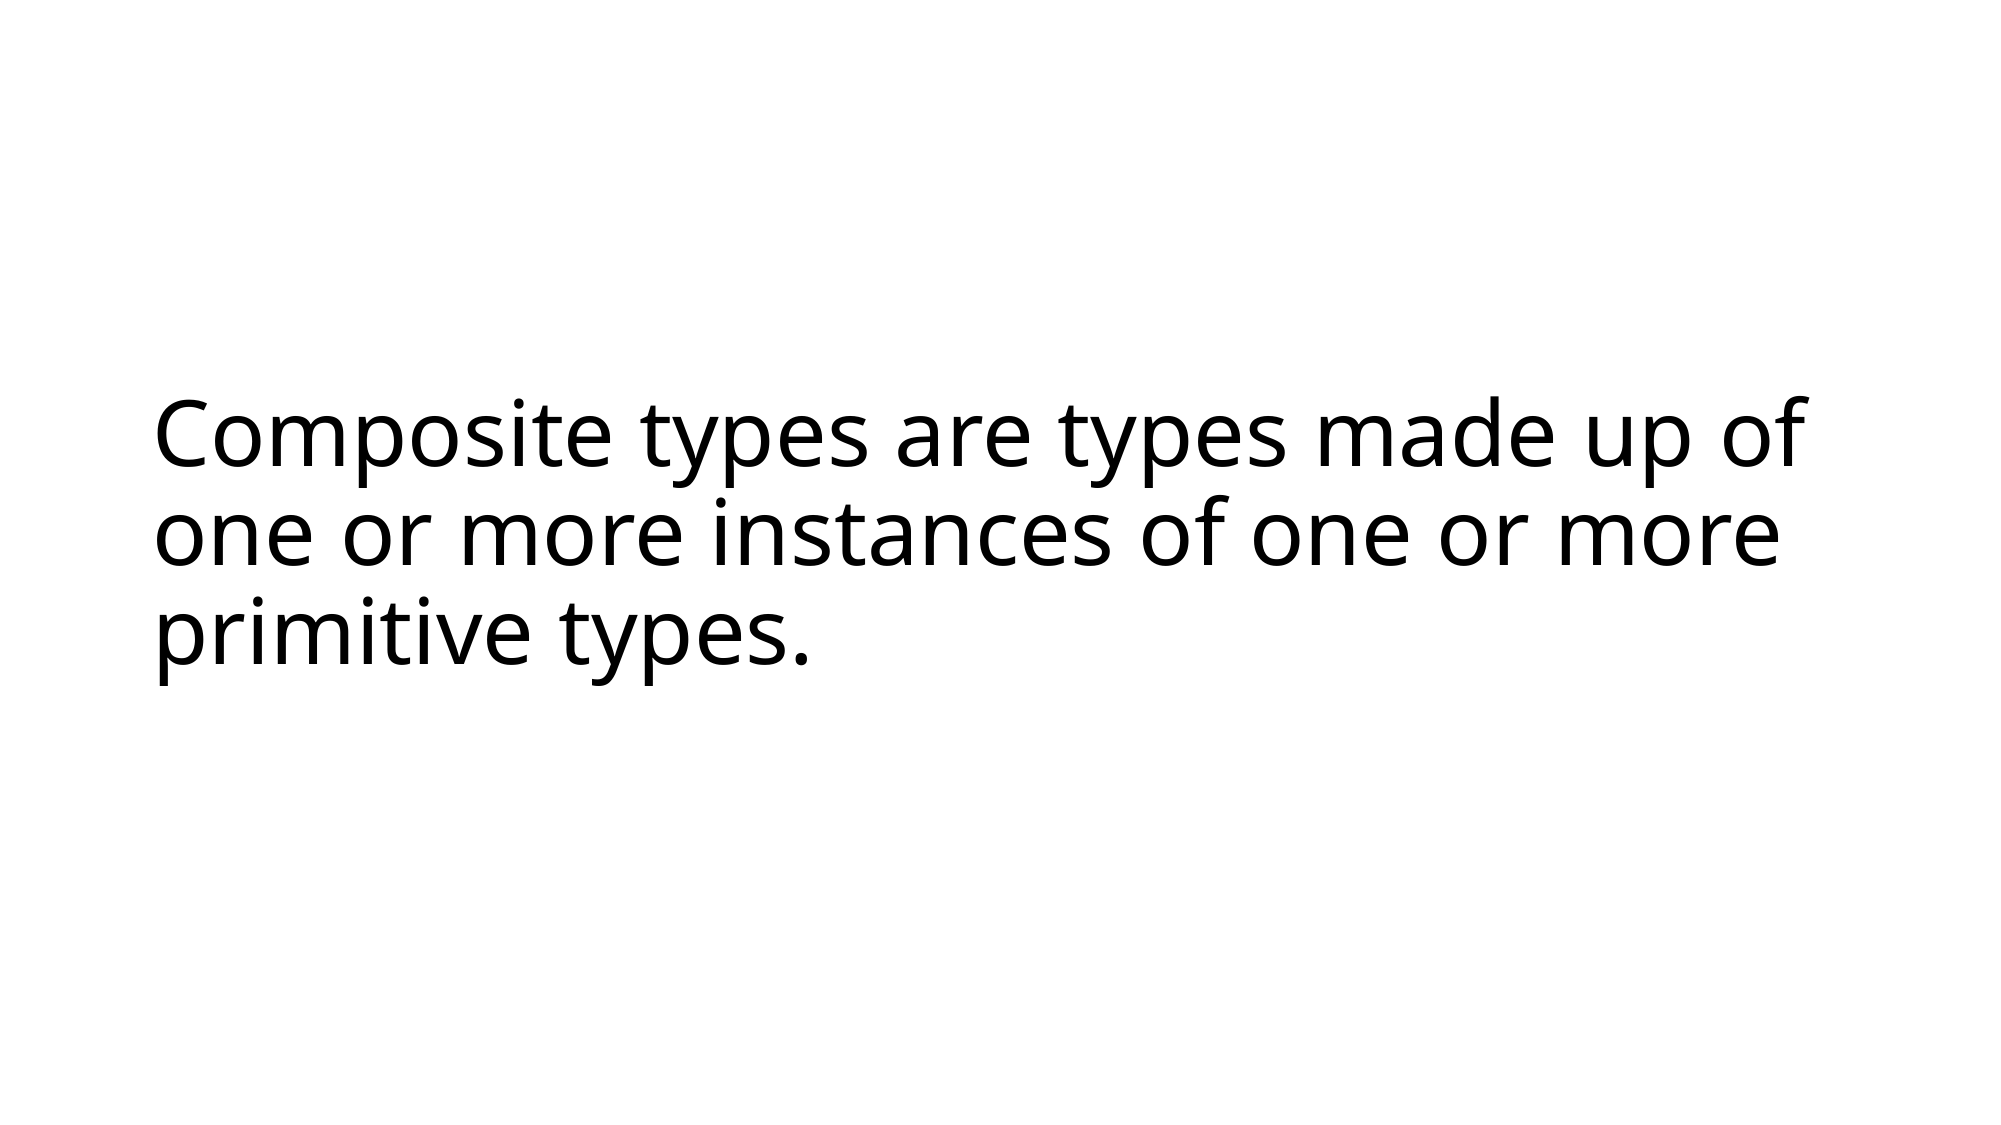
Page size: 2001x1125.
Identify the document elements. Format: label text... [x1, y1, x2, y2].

title Composite types are types made up of one or more instances of one or more primitive types. [137, 59, 1863, 1012]
